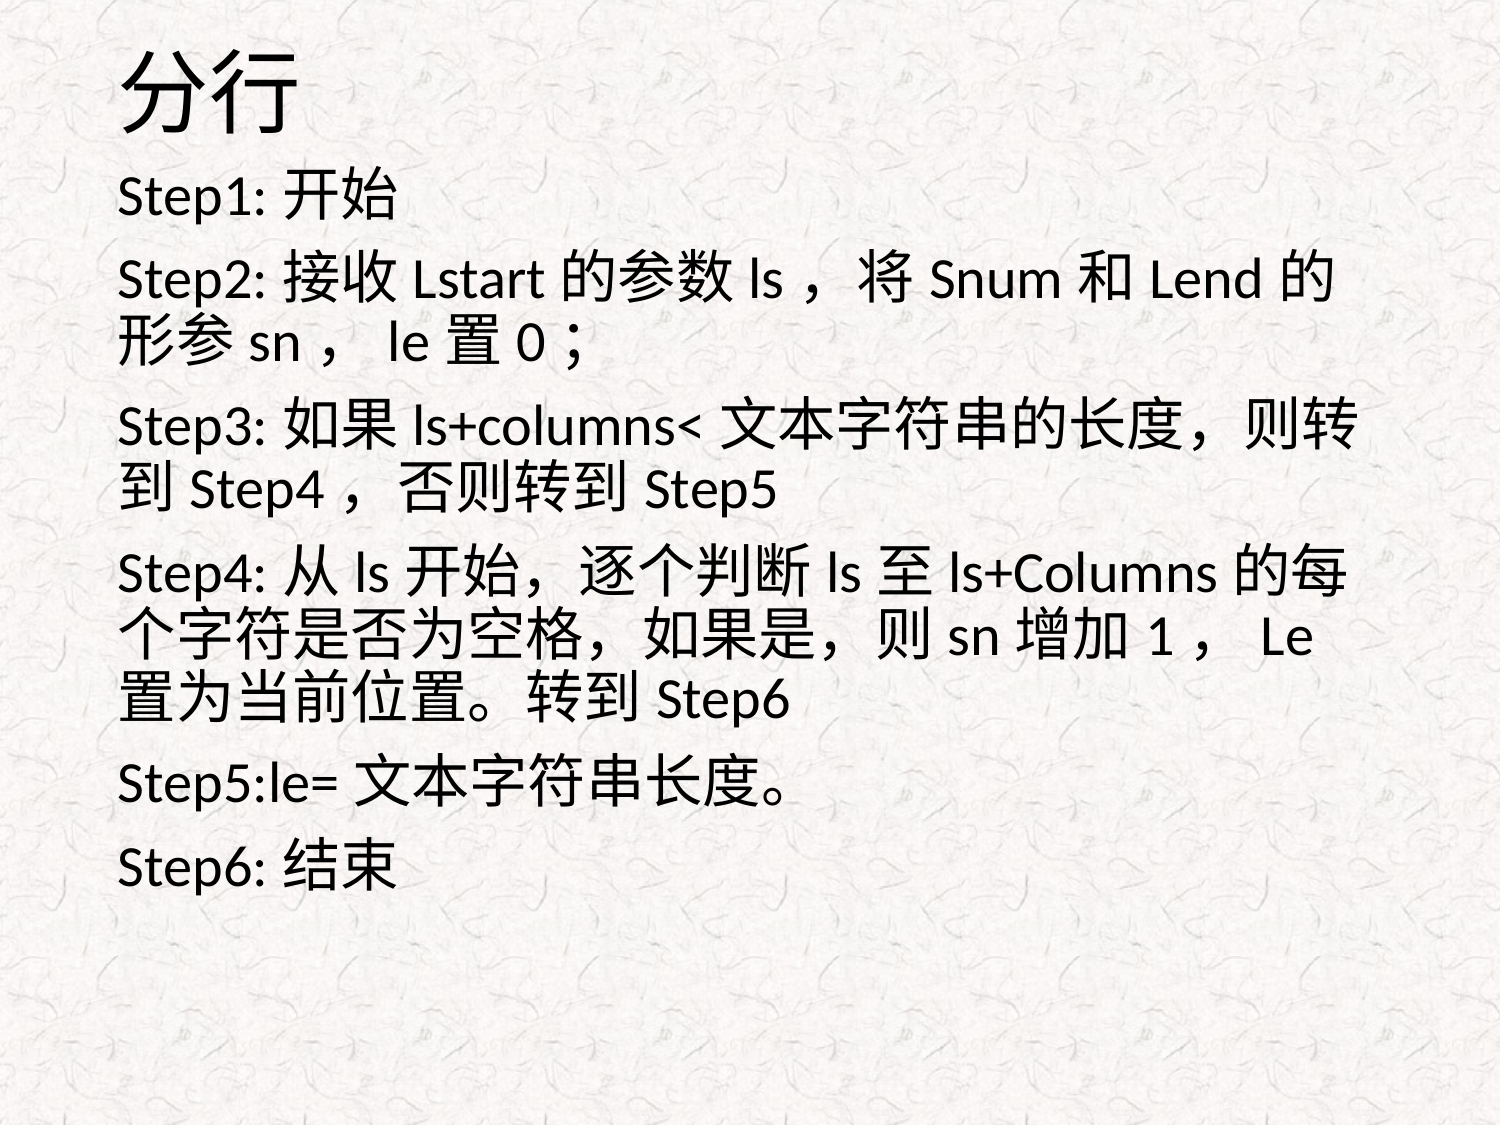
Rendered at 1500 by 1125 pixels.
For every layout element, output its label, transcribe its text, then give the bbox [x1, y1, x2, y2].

picture [0, 0, 1500, 1125]
title 分行 [102, 35, 1398, 157]
list Step1:开始 Step2:接收Lstart的参数ls，将Snum和Lend的形参sn，le置0； Step3:如果ls+columns<文本字符串的长度，则转到Step4，否则转到Step5 Step4:从ls开始，逐个判断ls至ls+Columns的每个字符是否为空格，如果是，则sn增加1，Le置为当前位置。转到Step6 Step5:le=文本字符串长度。 Step6:结束 [102, 157, 1398, 1014]
